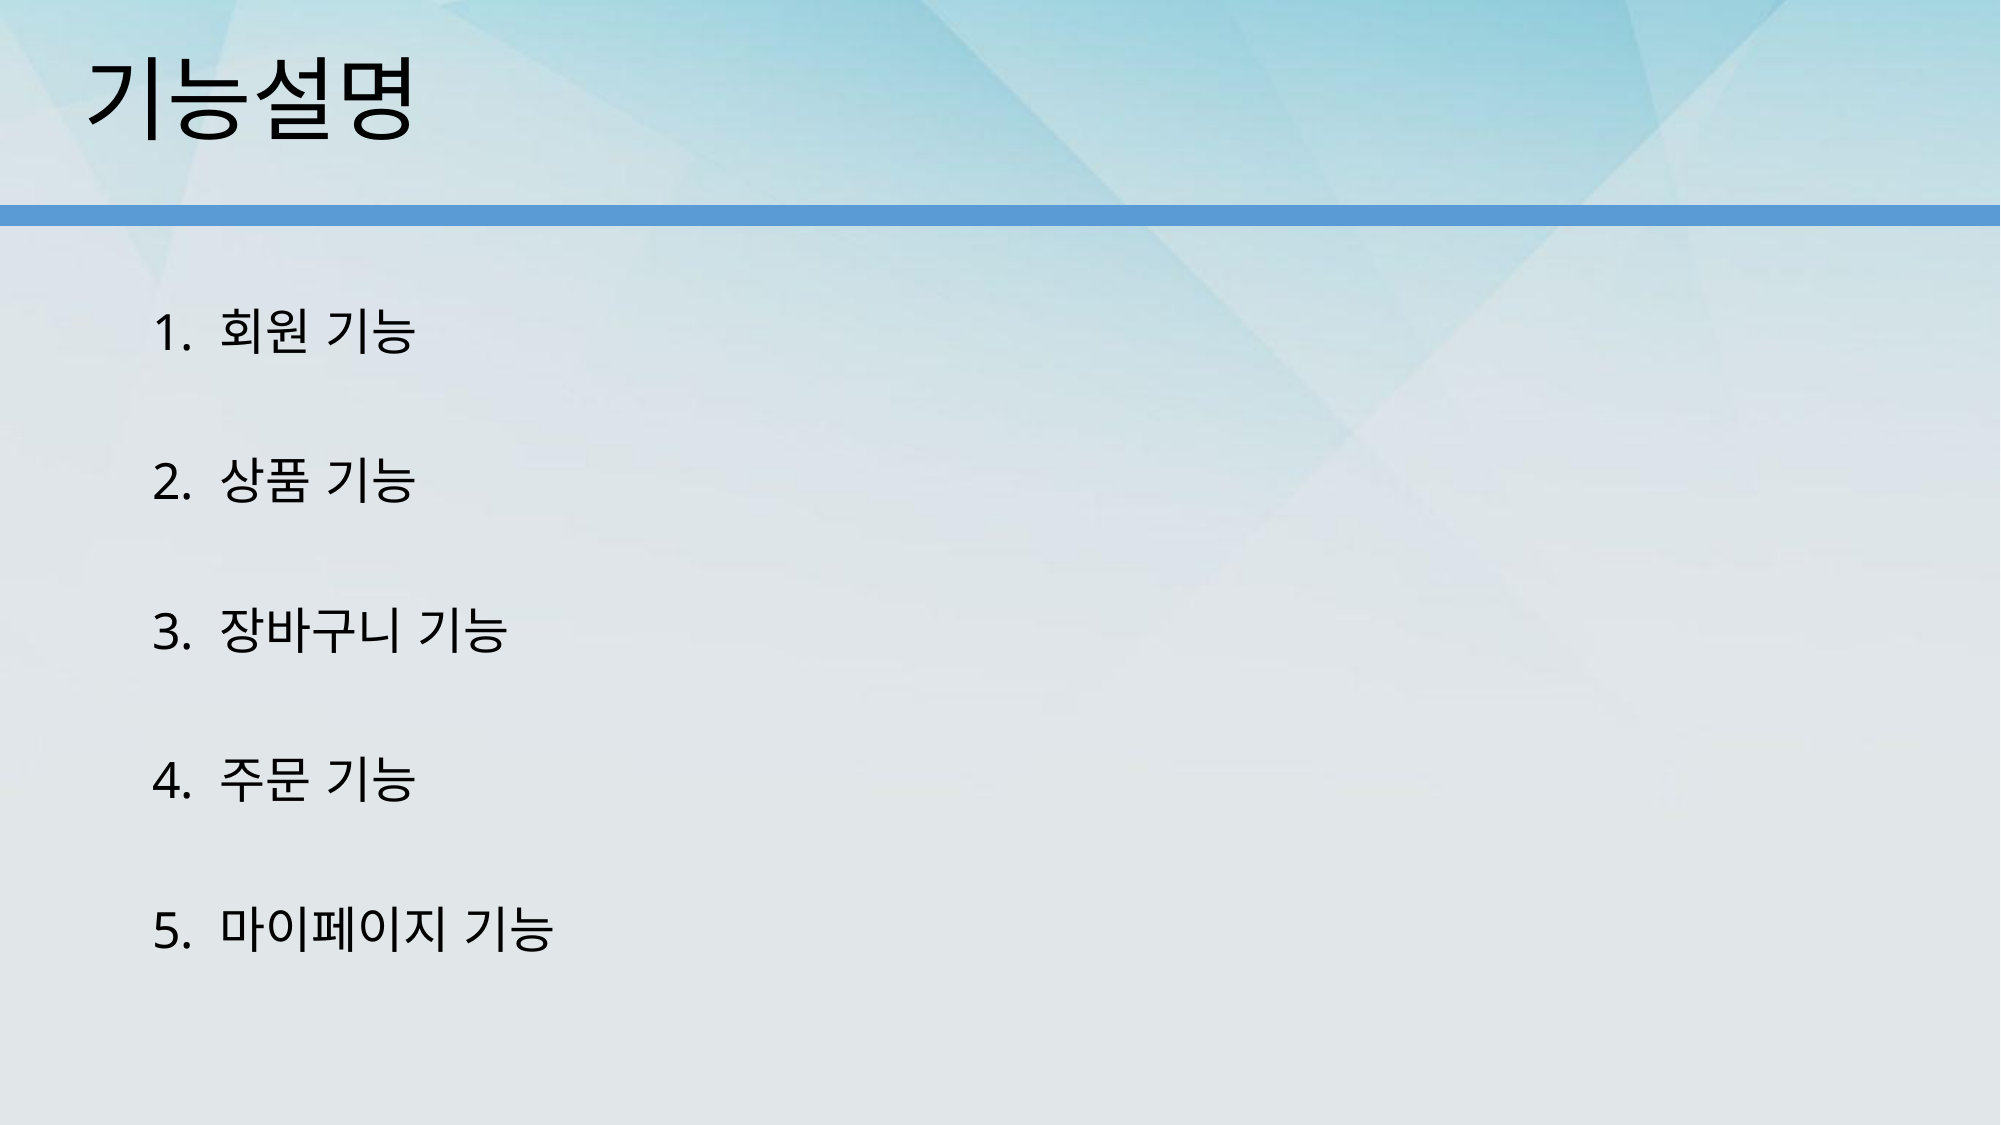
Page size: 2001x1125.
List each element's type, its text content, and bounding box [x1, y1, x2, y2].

picture [0, 0, 2001, 1125]
text_box [137, 299, 1863, 1014]
text_box 1. 회원 기능 2. 상품 기능 3. 장바구니 기능 4. 주문 기능 5. 마이페이지 기능 [137, 299, 592, 989]
title 기능설명 [68, 38, 1765, 170]
